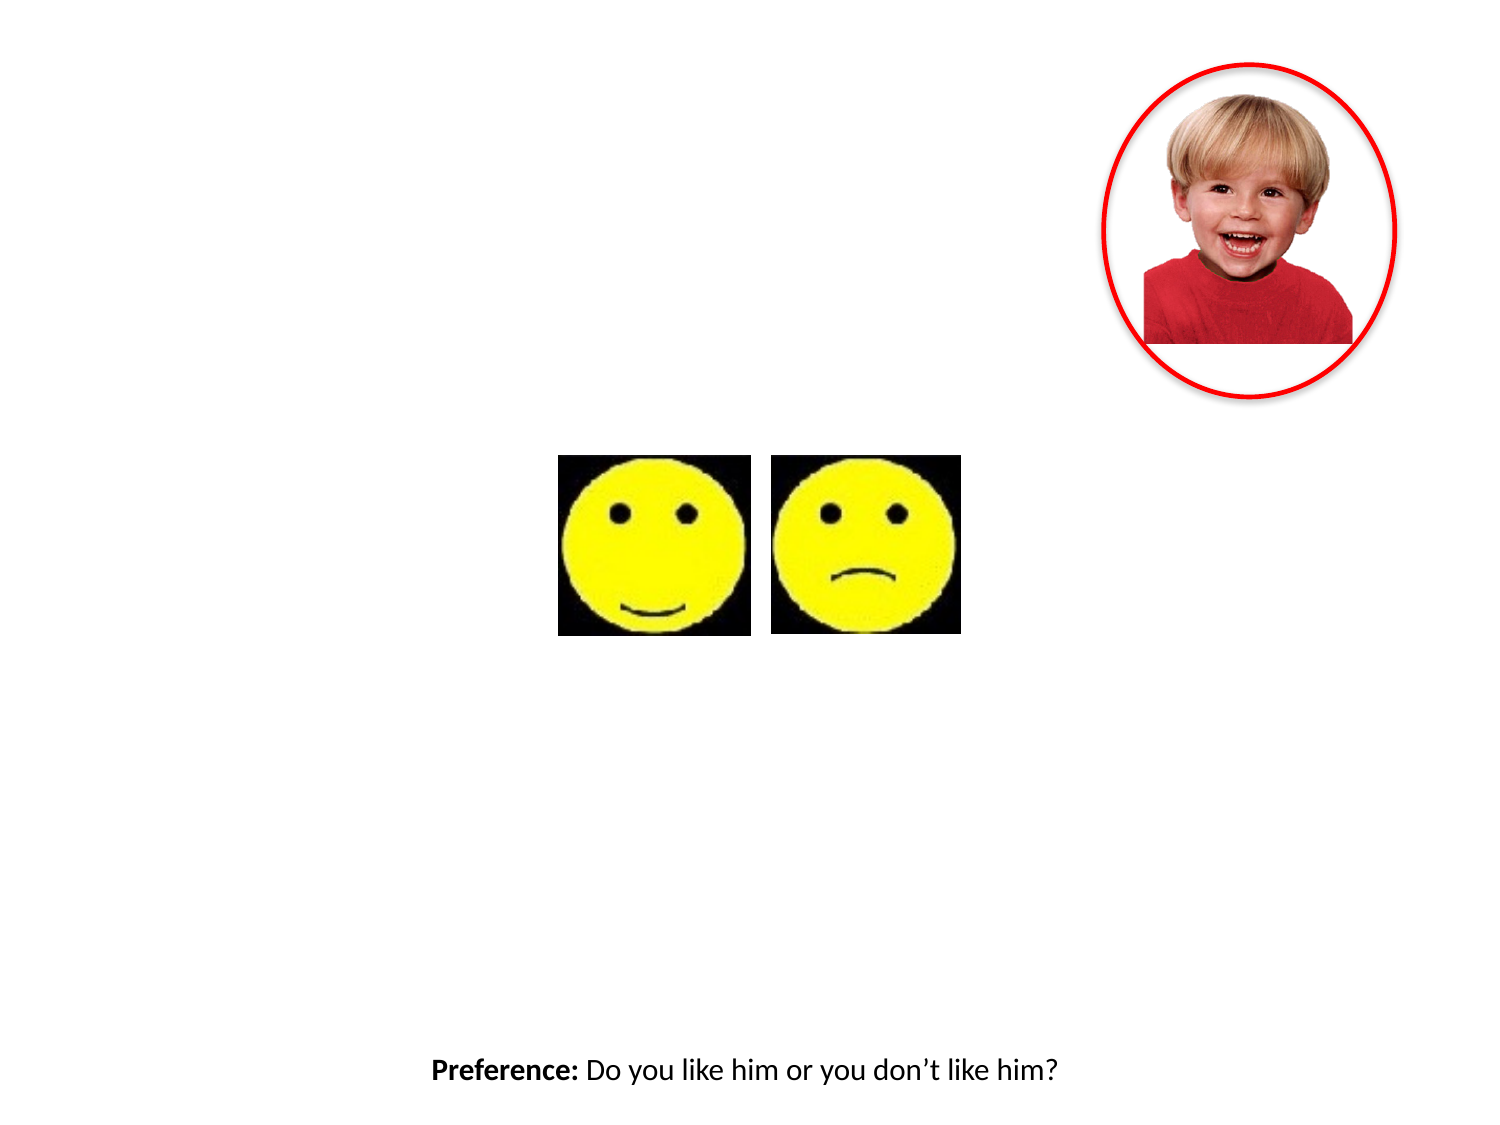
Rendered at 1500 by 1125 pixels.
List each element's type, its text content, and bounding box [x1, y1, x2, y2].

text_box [1103, 64, 1396, 398]
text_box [558, 455, 962, 636]
text_box Preference: Do you like him or you don’t like him? [26, 1041, 1465, 1095]
